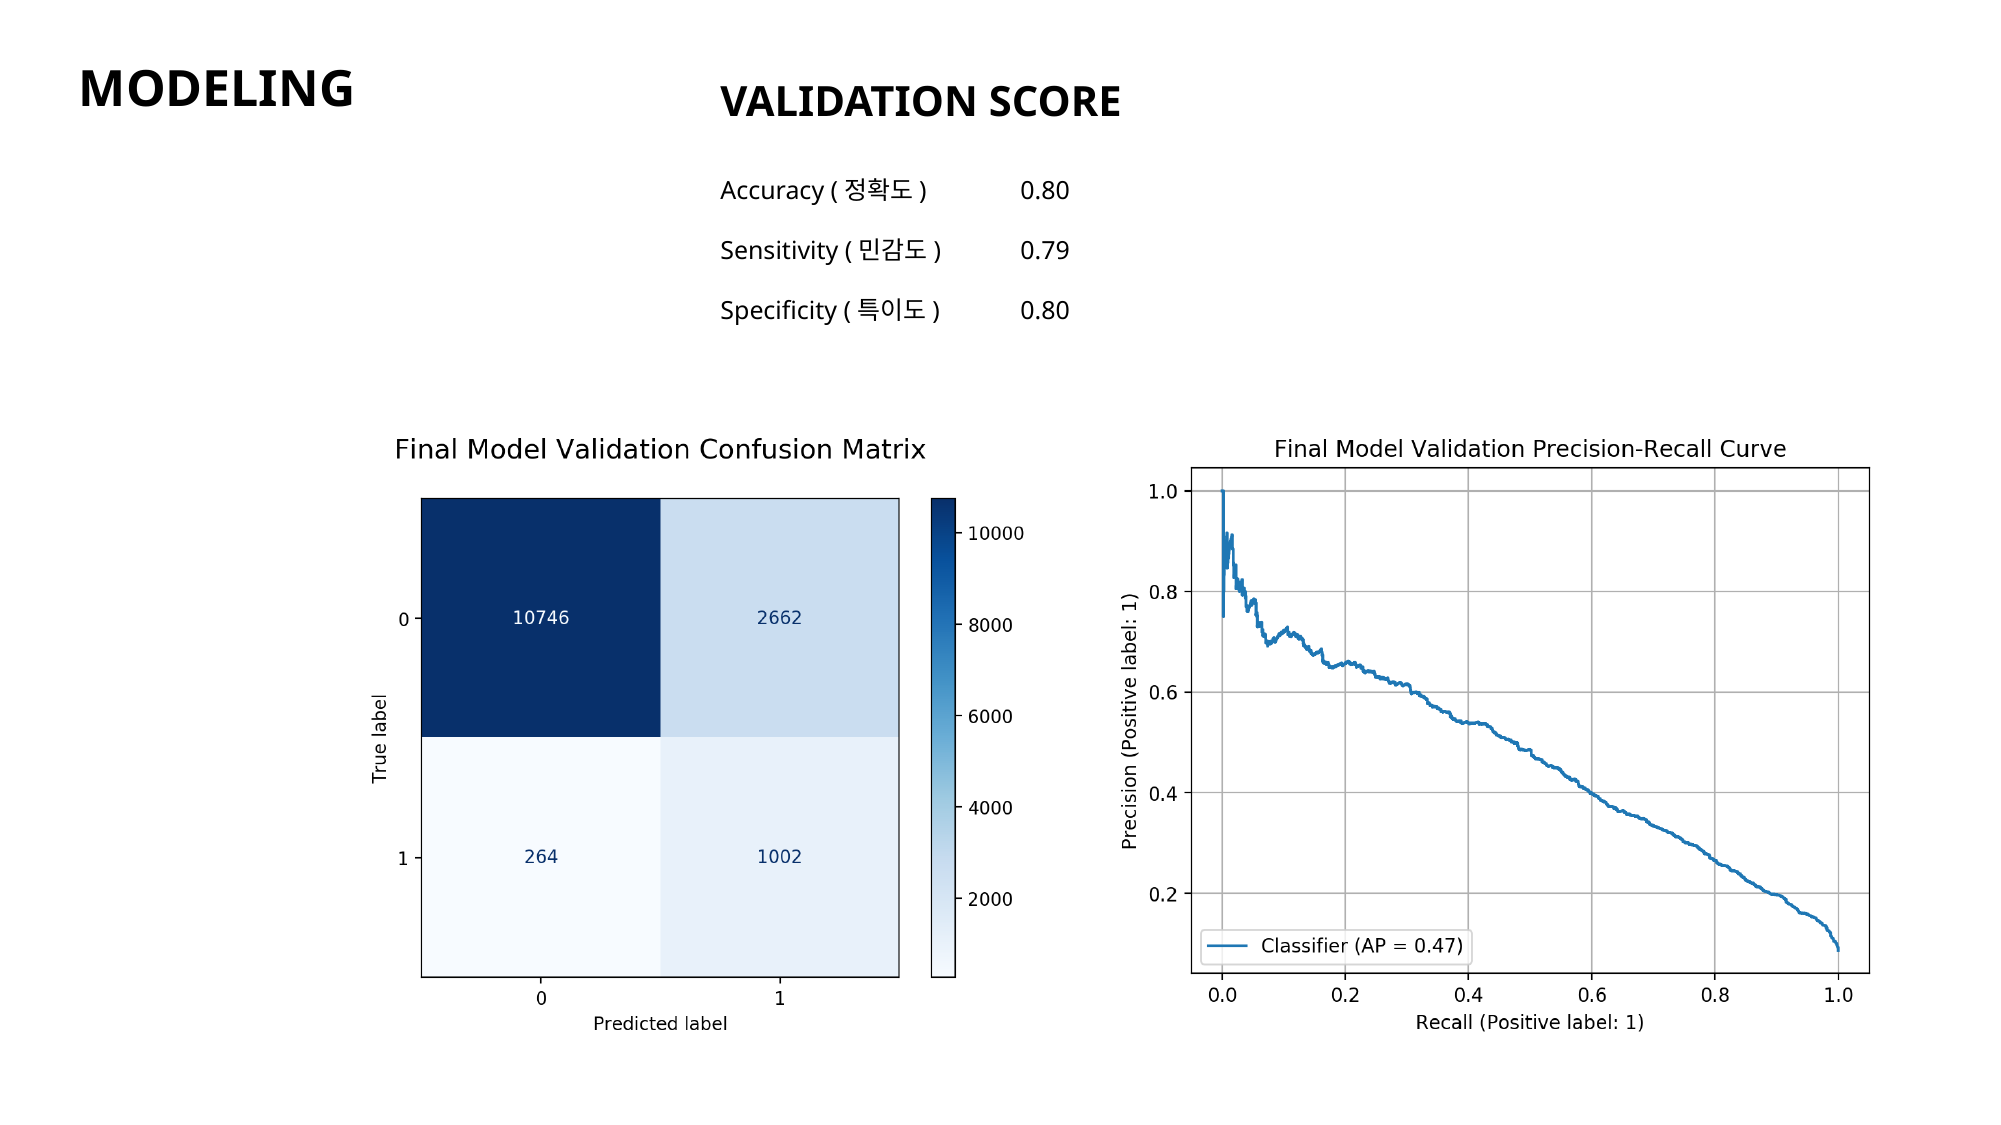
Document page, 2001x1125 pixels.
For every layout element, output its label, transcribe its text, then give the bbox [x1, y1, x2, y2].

picture [359, 425, 1037, 1046]
text_box VALIDATION SCORE Accuracy (정확도) 0.80 Sensitivity (민감도) 0.79 Specificity (특이도) 0.80 [705, 67, 1882, 362]
picture [1107, 425, 1882, 1046]
text_box MODELING [64, 49, 711, 124]
